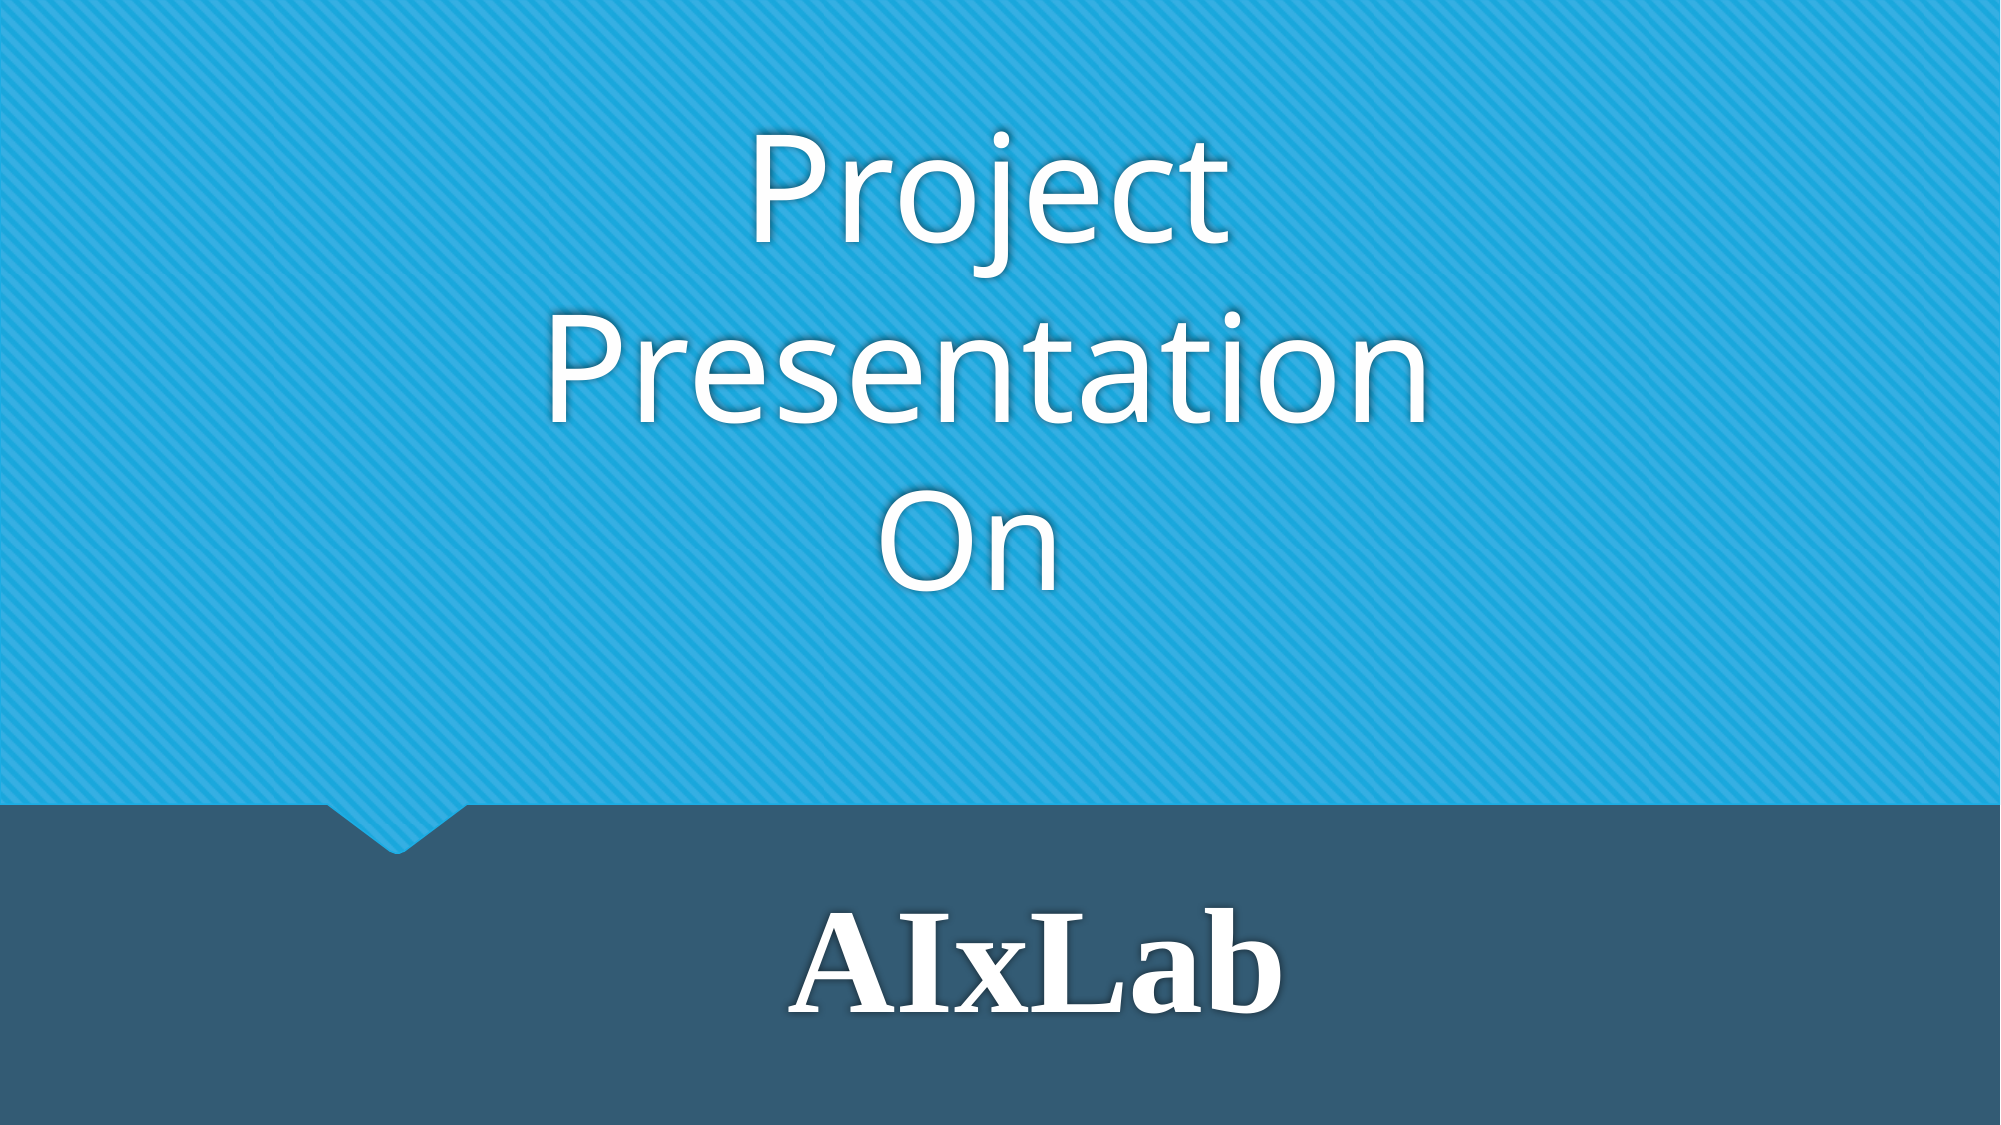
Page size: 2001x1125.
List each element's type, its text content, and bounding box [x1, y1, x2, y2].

text_box Project Presentation On [362, 437, 1613, 625]
title AIxLab [412, 862, 1663, 1050]
